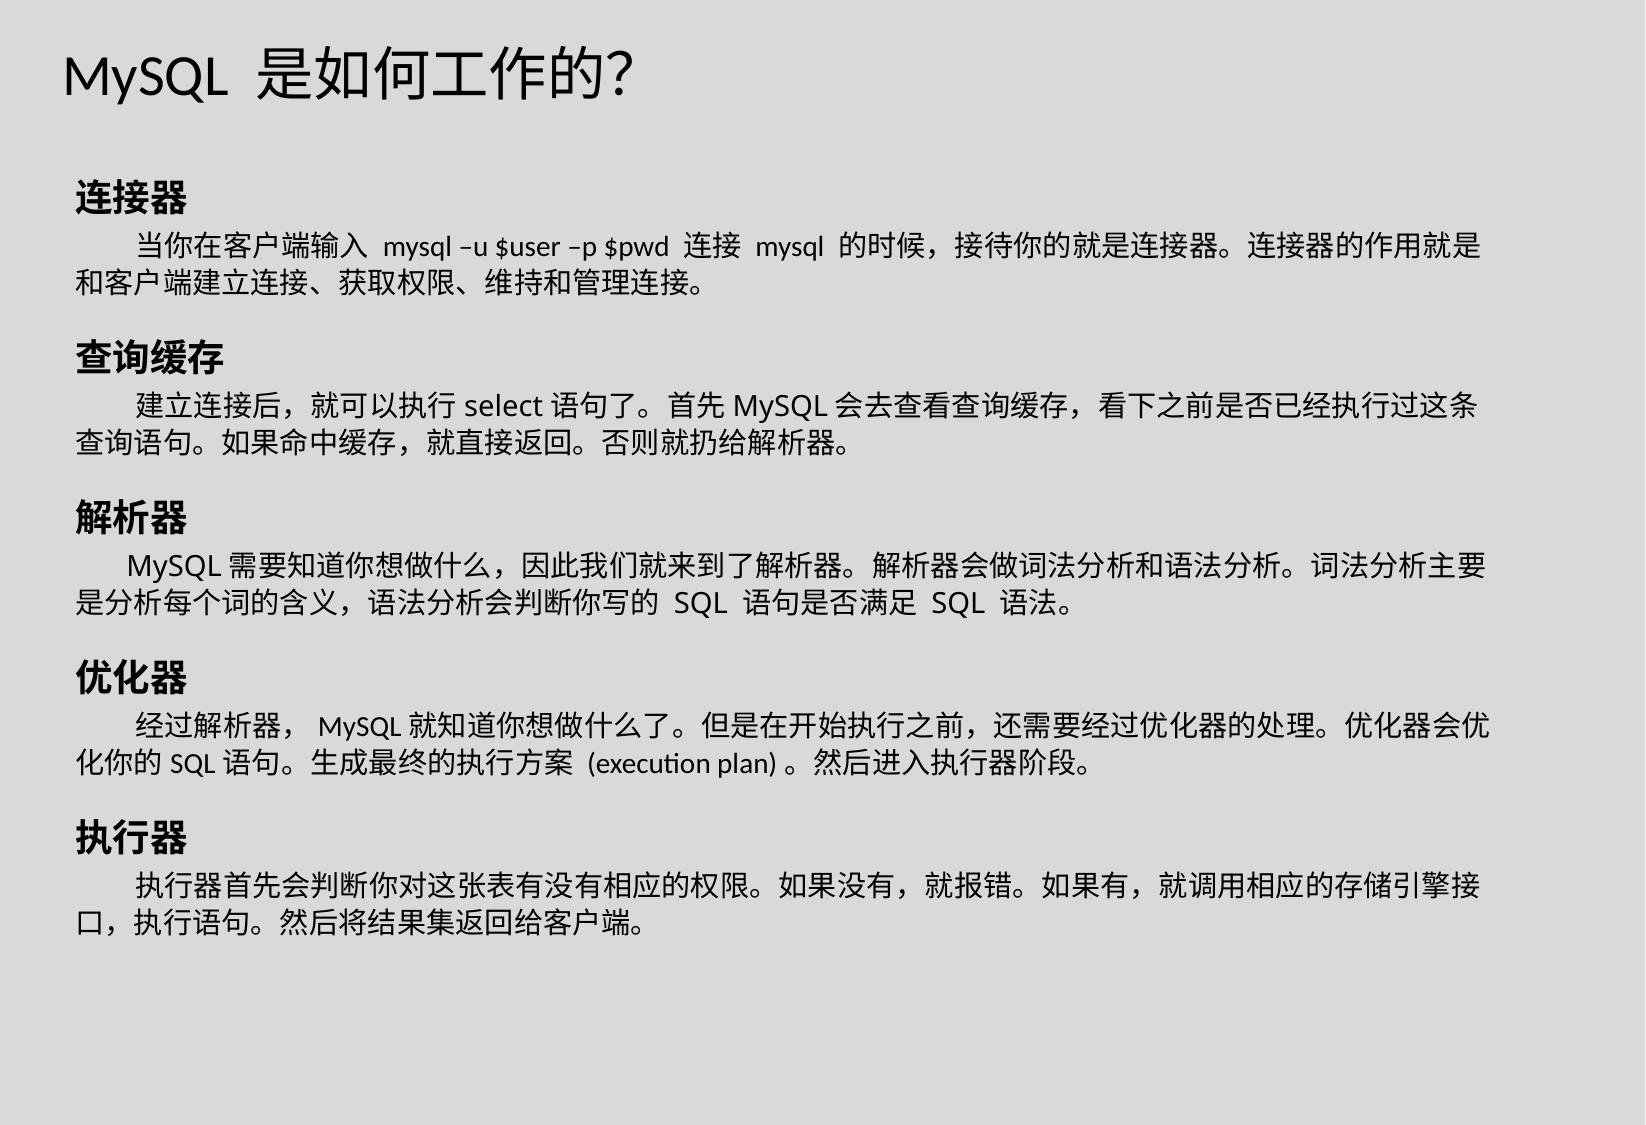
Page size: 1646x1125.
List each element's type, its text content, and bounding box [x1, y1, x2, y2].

text_box MySQL 是如何工作的？ [47, 29, 823, 115]
text_box 连接器 当你在客户端输入 mysql –u $user –p $pwd 连接 mysql 的时候，接待你的就是连接器。连接器的作用就是和客户端建立连接、获取权限、维持和管理连接。 查询缓存 建立连接后，就可以执行select语句了。首先MySQL会去查看查询缓存，看下之前是否已经执行过这条查询语句。如果命中缓存，就直接返回。否则就扔给解析器。 解析器 MySQL需要知道你想做什么，因此我们就来到了解析器。解析器会做词法分析和语法分析。词法分析主要是分析每个词的含义，语法分析会判断你写的 SQL 语句是否满足 SQL 语法。 优化器 经过解析器，MySQL就知道你想做什么了。但是在开始执行之前，还需要经过优化器的处理。优化器会优化你的SQL语句。生成最终的执行方案 (execution plan)。然后进入执行器阶段。 执行器 执行器首先会判断你对这张表有没有相应的权限。如果没有，就报错。如果有，就调用相应的存储引擎接口，执行语句。然后将结果集返回给客户端。 [60, 167, 1507, 982]
